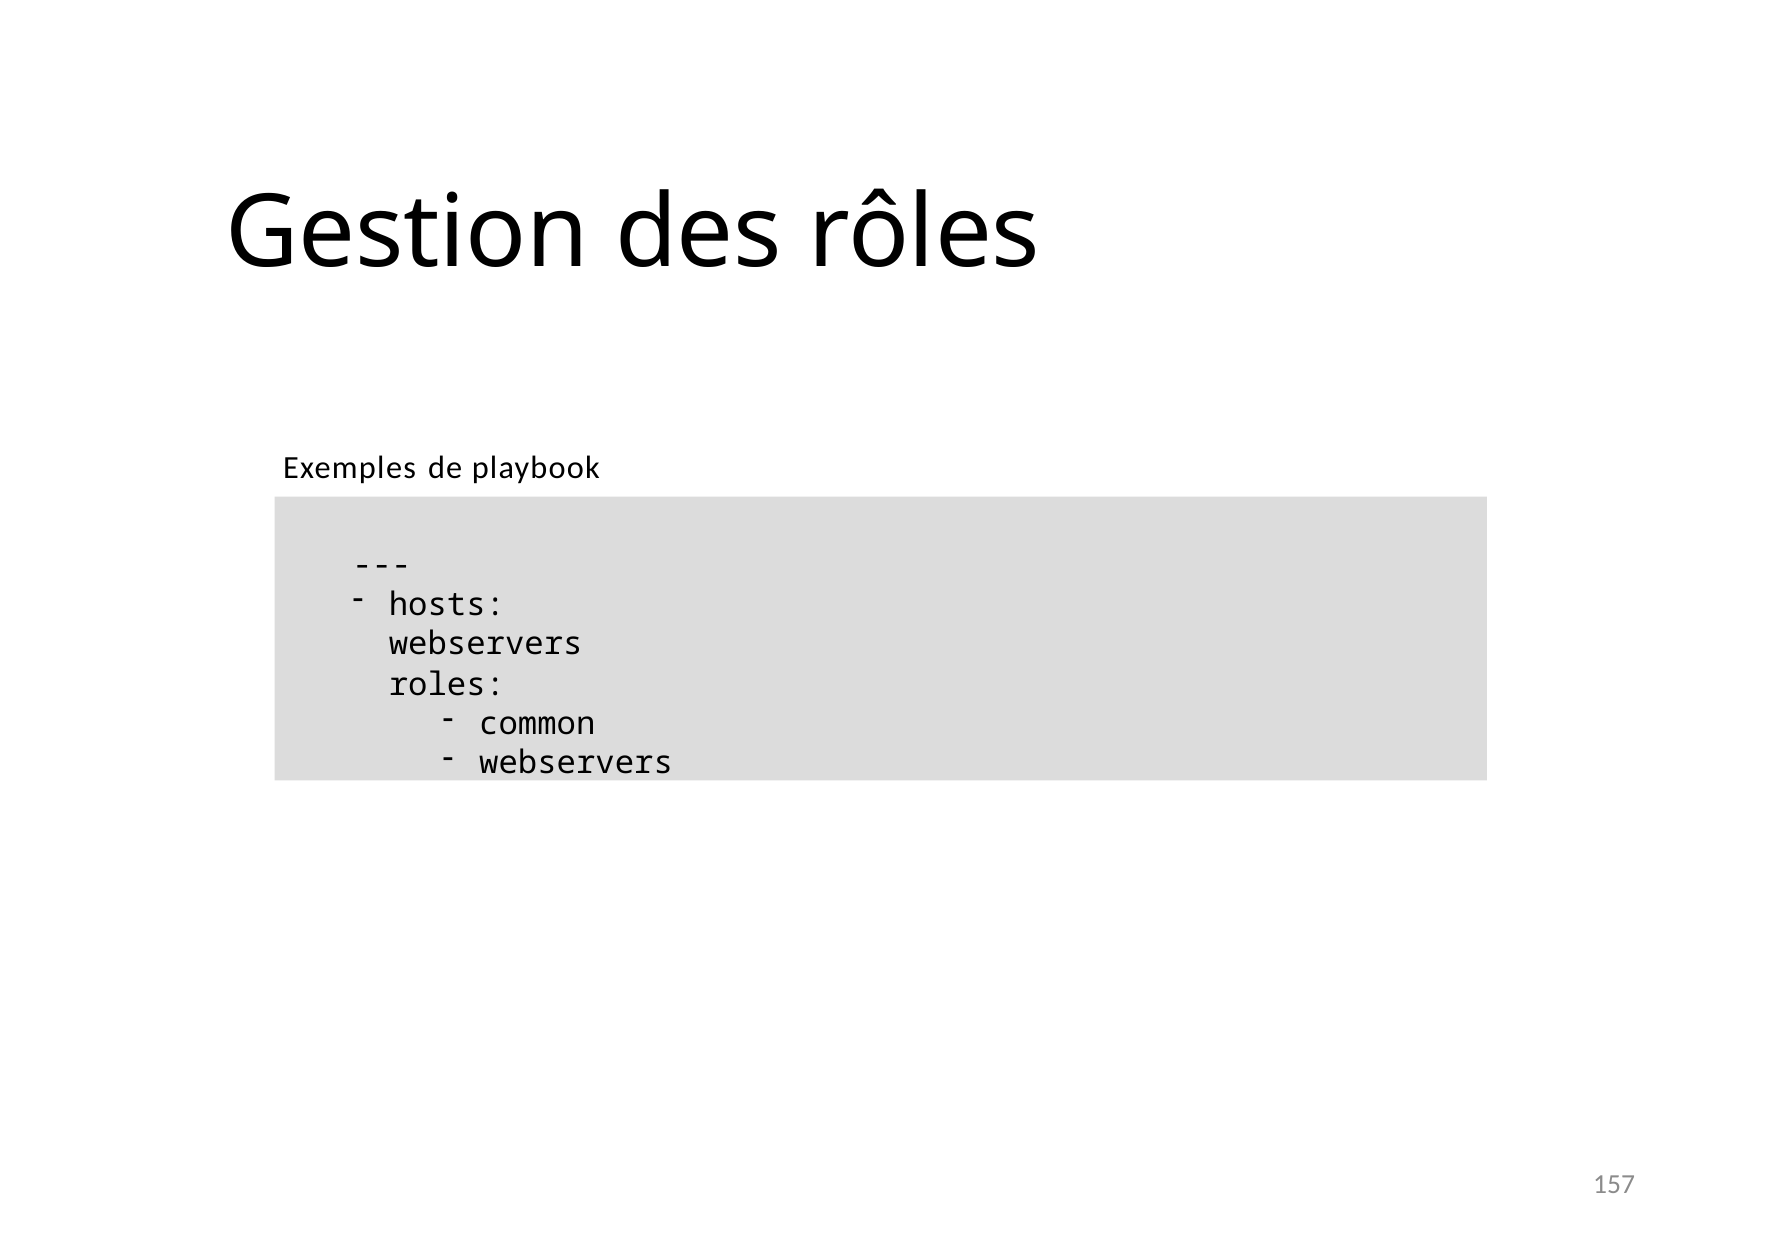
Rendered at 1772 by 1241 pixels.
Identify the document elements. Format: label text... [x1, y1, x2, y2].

text_box Exemples de playbook [281, 443, 609, 485]
title Gestion des rôles [223, 120, 1086, 330]
text_box --- hosts: webservers roles: common webservers [274, 496, 1487, 781]
slide_number 157 [1251, 1149, 1651, 1216]
